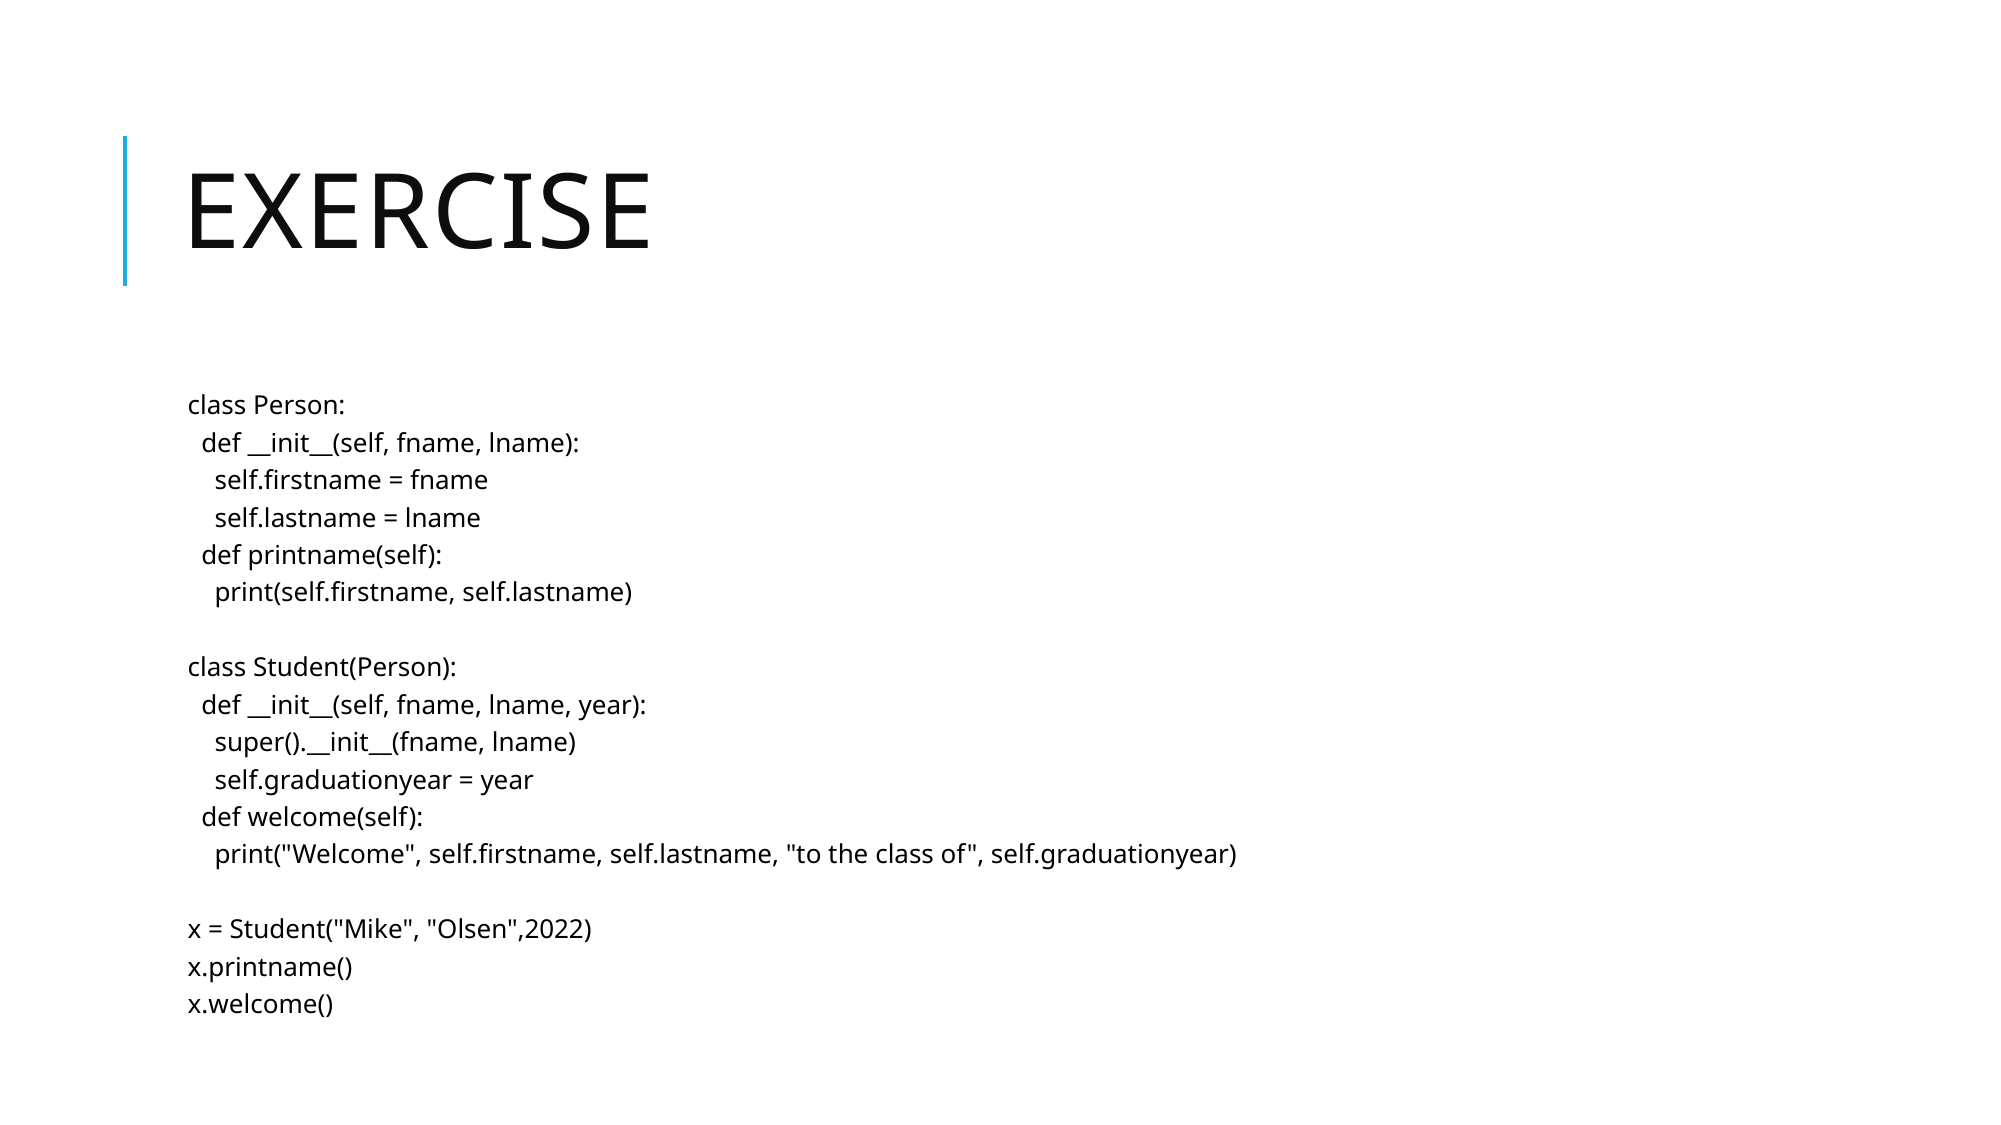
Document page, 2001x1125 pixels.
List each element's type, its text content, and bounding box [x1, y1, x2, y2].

list class Person: def __init__(self, fname, lname): self.firstname = fname self.lastname = lname def printname(self): print(self.firstname, self.lastname) class Student(Person): def __init__(self, fname, lname, year): super().__init__(fname, lname) self.graduationyear = year def welcome(self): print("Welcome", self.firstname, self.lastname, "to the class of", self.graduationyear) x = Student("Mike", "Olsen",2022) x.printname() x.welcome() [168, 375, 1763, 1035]
title exercise [168, 96, 1763, 342]
